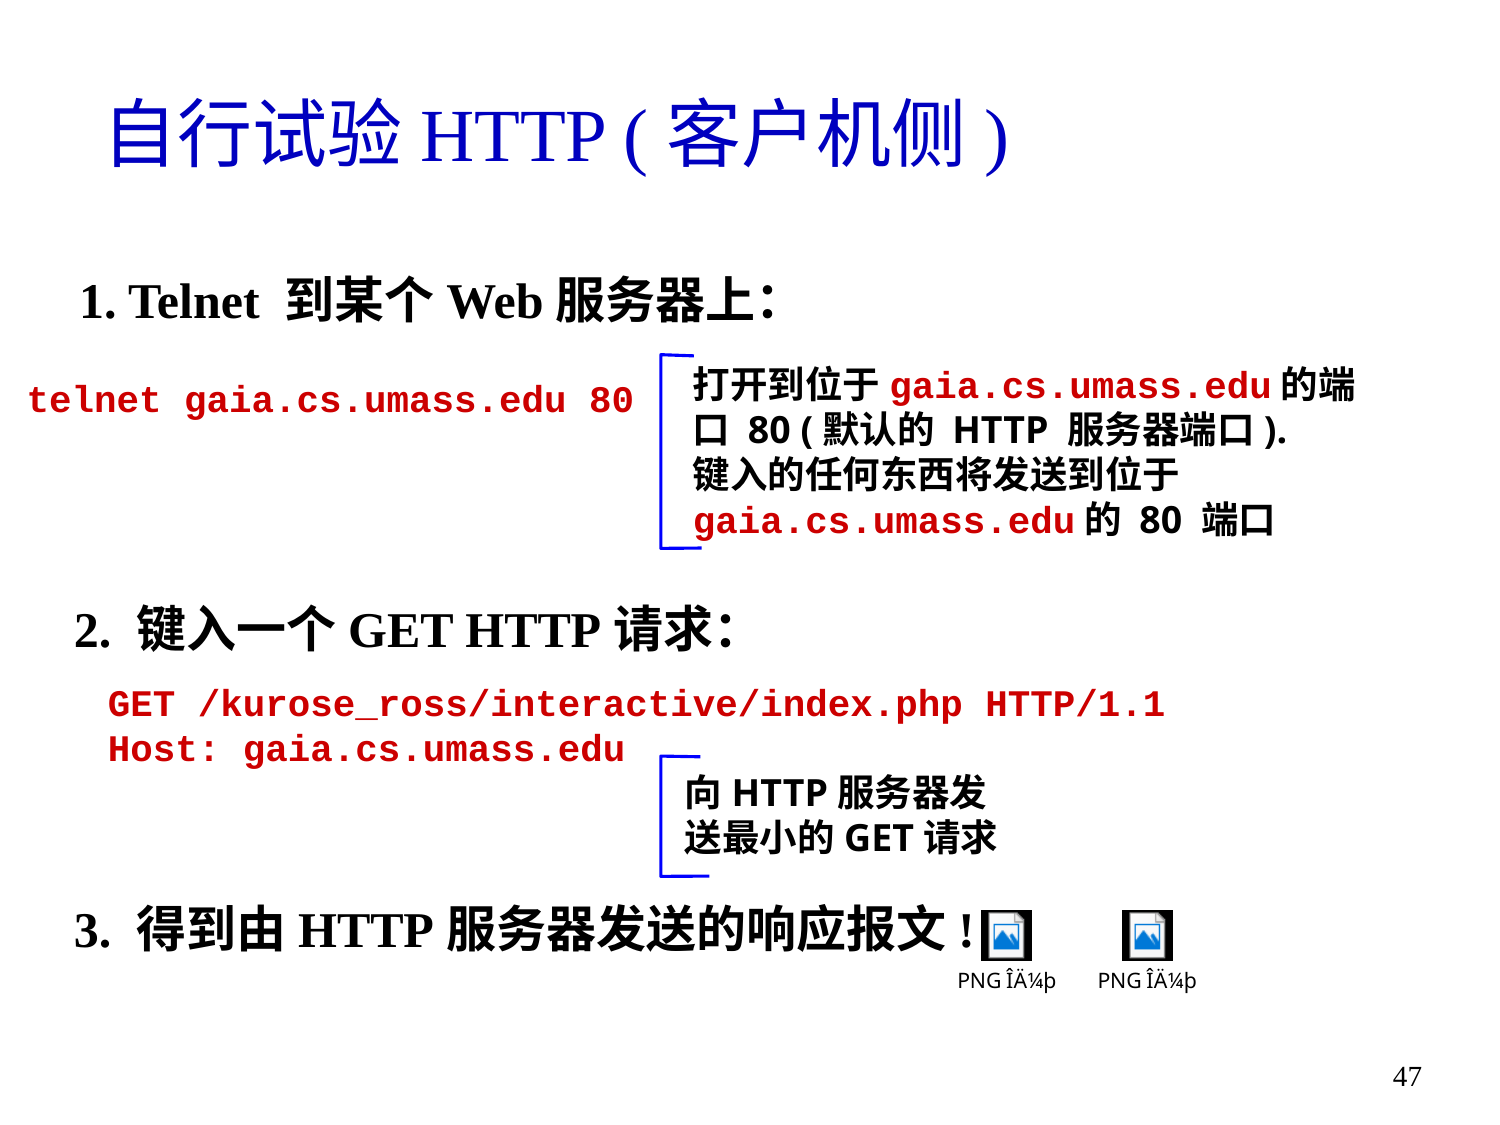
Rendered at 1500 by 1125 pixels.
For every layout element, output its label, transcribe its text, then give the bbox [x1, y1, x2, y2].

text_box telnet gaia.cs.umass.edu 80 [11, 367, 650, 427]
list 1. Telnet 到某个Web服务器上： [64, 260, 1393, 338]
text_box 3. 得到由HTTP服务器发送的响应报文! [59, 890, 1388, 968]
text_box 向HTTP服务器发送最小的GET请求 [702, 777, 1022, 866]
title 自行试验HTTP (客户机侧) [87, 37, 1475, 225]
text_box [660, 777, 710, 877]
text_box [931, 910, 1070, 1053]
text_box GET /kurose_ross/interactive/index.php HTTP/1.1 Host: gaia.cs.umass.edu [93, 671, 1181, 777]
text_box 2. 键入一个GET HTTP请求： [59, 590, 1388, 668]
slide_number 47 [1362, 1050, 1438, 1125]
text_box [1071, 910, 1223, 1053]
text_box [660, 354, 702, 549]
text_box 打开到位于gaia.cs.umass.edu的端口 80 (默认的 HTTP 服务器端口). 键入的任何东西将发送到位于gaia.cs.umass.edu的 80 端口 [678, 353, 1372, 549]
